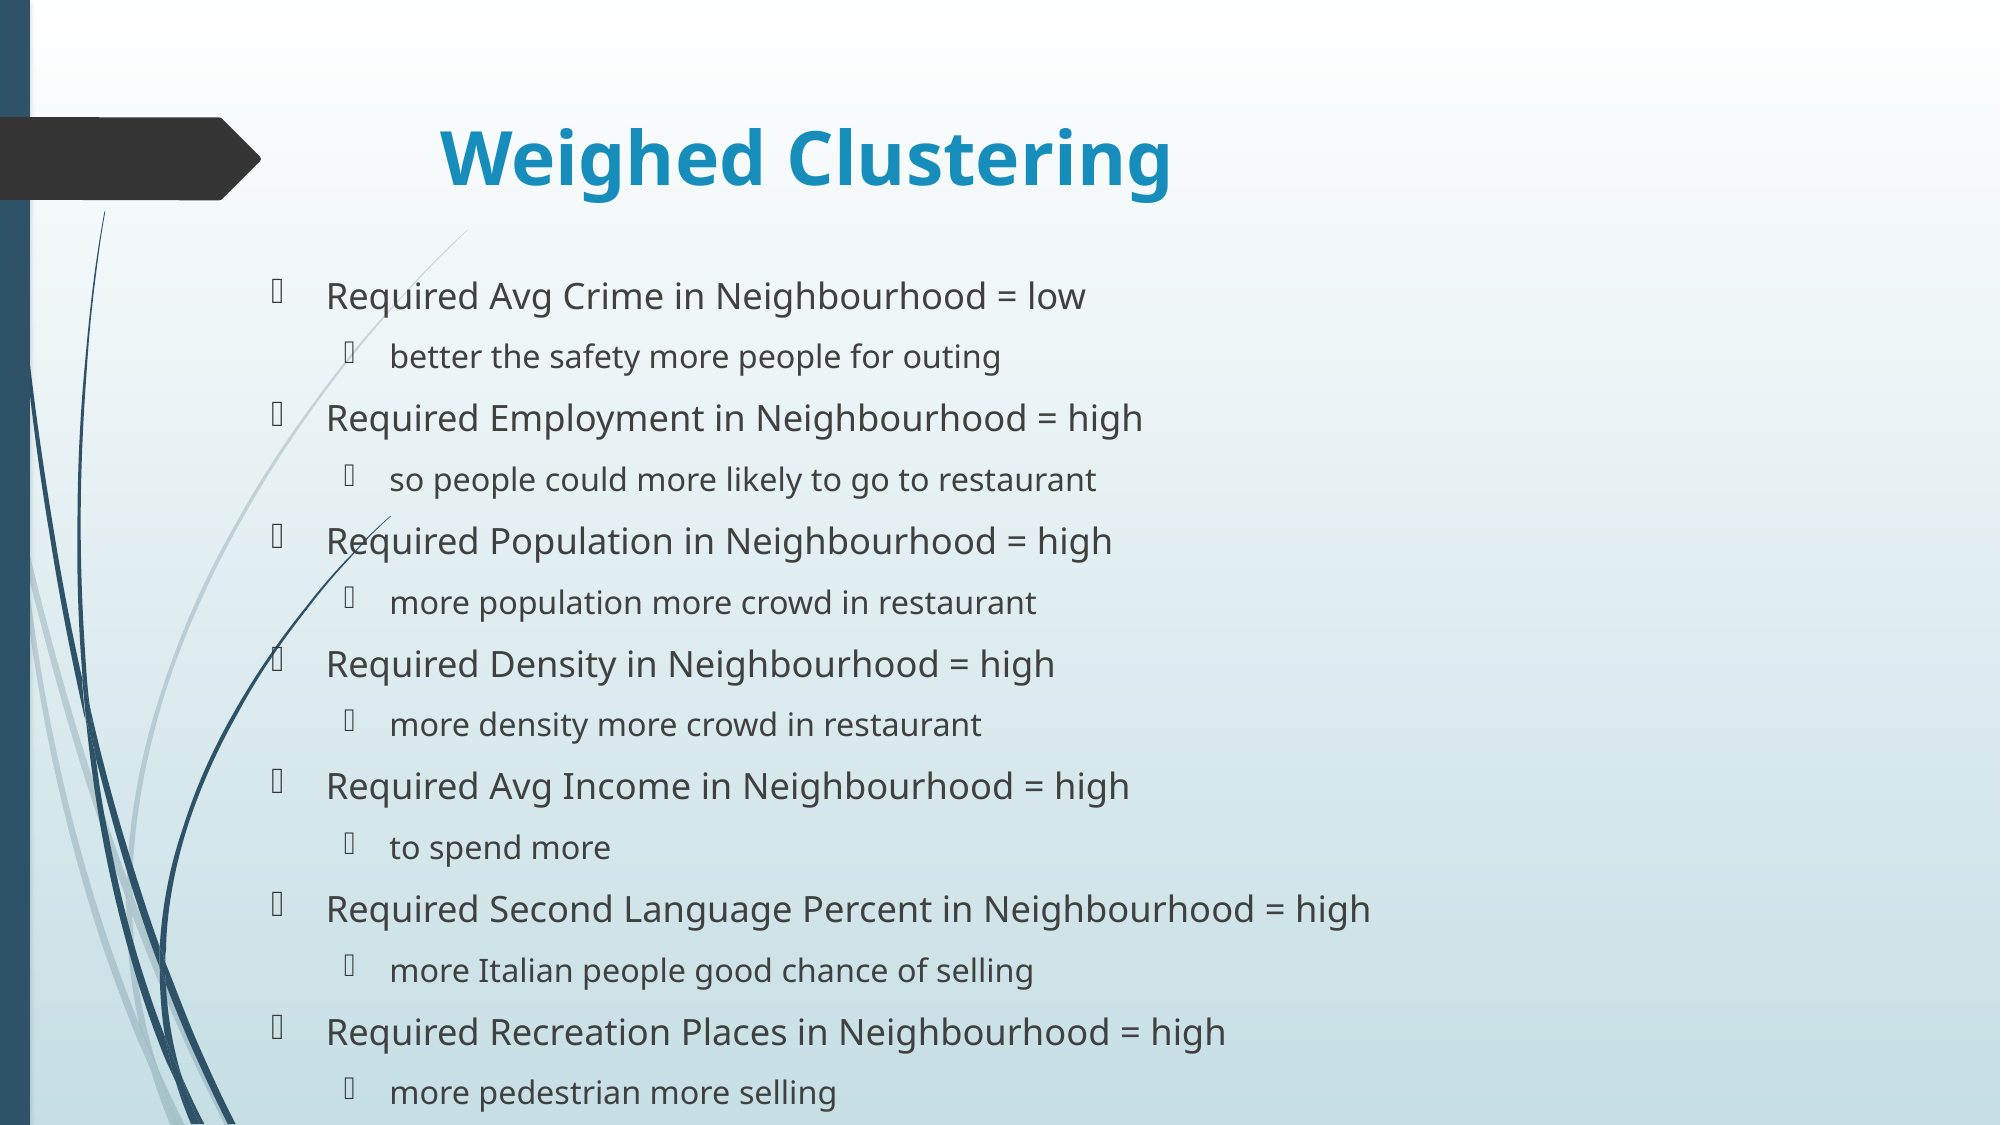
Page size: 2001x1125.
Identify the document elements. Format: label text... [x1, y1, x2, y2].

list Required Avg Crime in Neighbourhood = low better the safety more people for outing Required Employment in Neighbourhood = high so people could more likely to go to restaurant Required Population in Neighbourhood = high more population more crowd in restaurant Required Density in Neighbourhood = high more density more crowd in restaurant Required Avg Income in Neighbourhood = high to spend more Required Second Language Percent in Neighbourhood = high more Italian people good chance of selling Required Recreation Places in Neighbourhood = high more pedestrian more selling [256, 265, 1888, 1125]
title Weighed Clustering [425, 102, 1888, 265]
